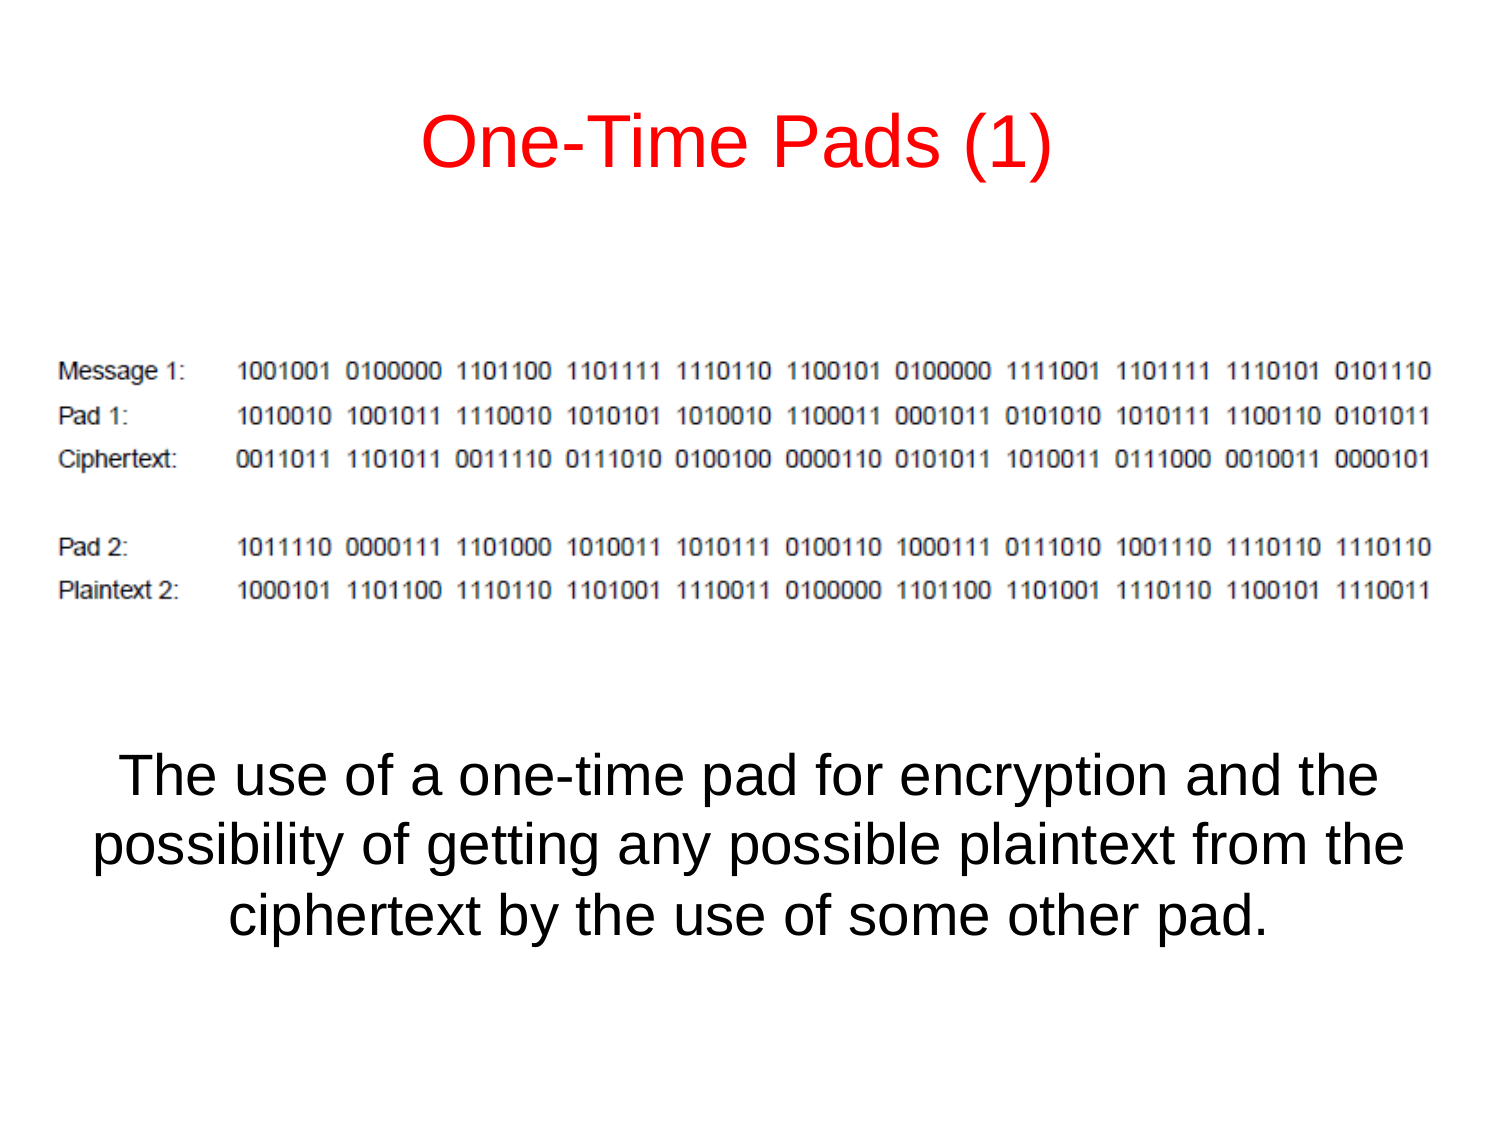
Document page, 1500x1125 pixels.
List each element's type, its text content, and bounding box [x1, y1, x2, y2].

title One-Time Pads (1) [62, 49, 1413, 226]
picture [14, 316, 1470, 638]
list The use of a one-time pad for encryption and the possibility of getting any possible plaintext from the ciphertext by the use of some other pad. [0, 728, 1500, 951]
